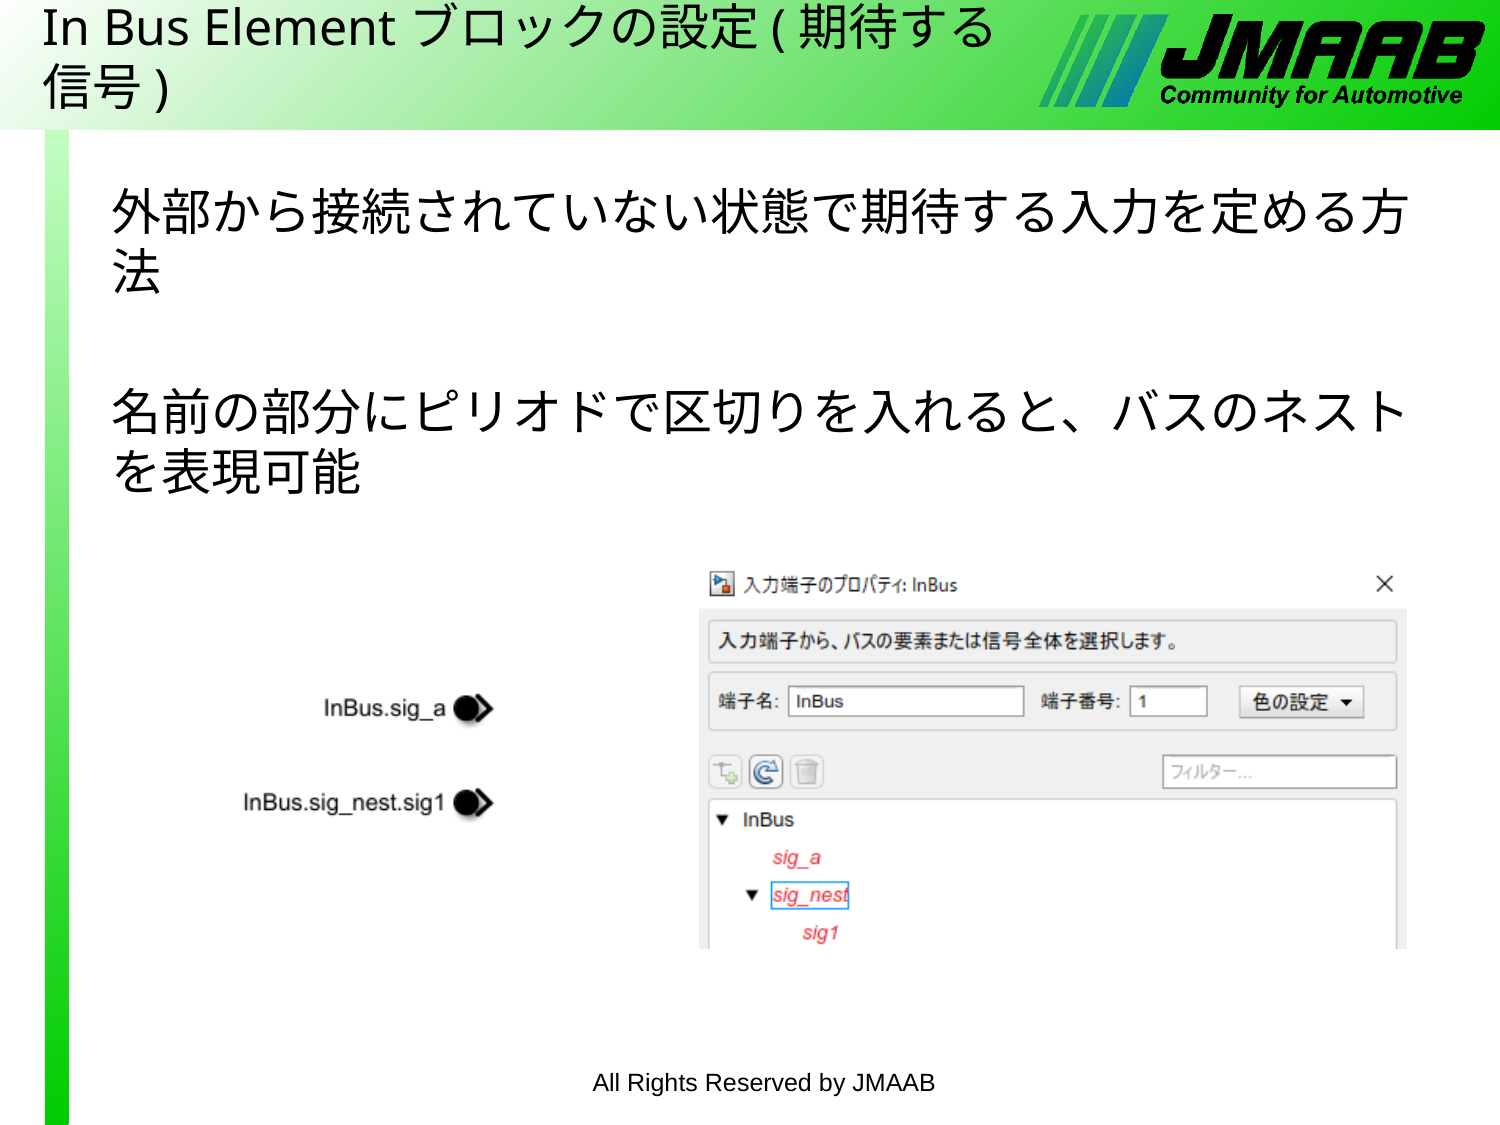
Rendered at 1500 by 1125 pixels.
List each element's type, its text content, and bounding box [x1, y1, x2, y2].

picture [1036, 11, 1486, 109]
title In Bus Elementブロックの設定(期待する信号) [27, 21, 1057, 91]
picture [224, 680, 518, 831]
list 外部から接続されていない状態で期待する入力を定める方法 名前の部分にピリオドで区切りを入れると、バスのネストを表現可能 [96, 172, 1447, 1047]
picture [699, 562, 1407, 949]
